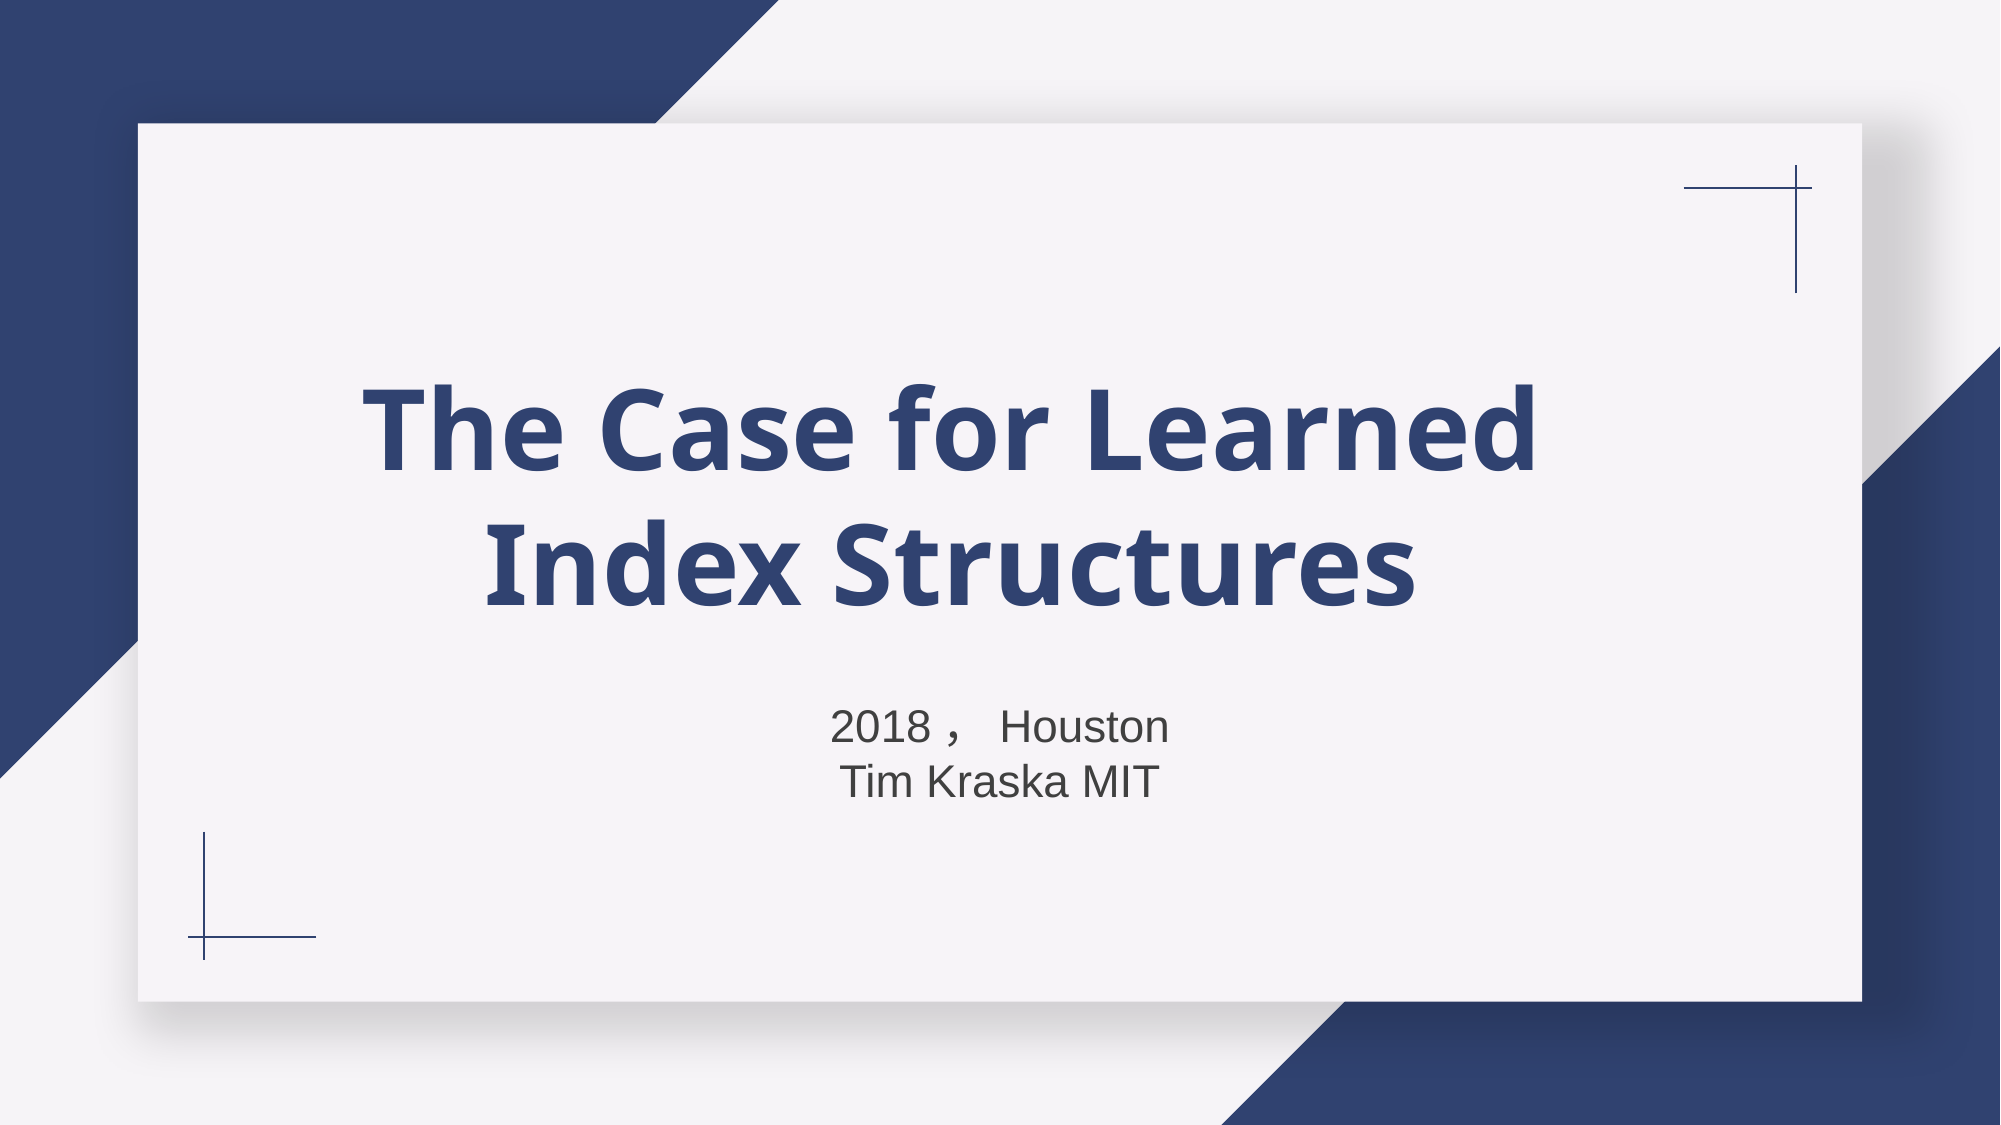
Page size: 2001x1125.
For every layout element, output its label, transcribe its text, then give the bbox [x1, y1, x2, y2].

text_box 2018，Houston Tim Kraska MIT [512, 689, 1488, 815]
text_box The Case for Learned Index Structures [203, 350, 1701, 636]
